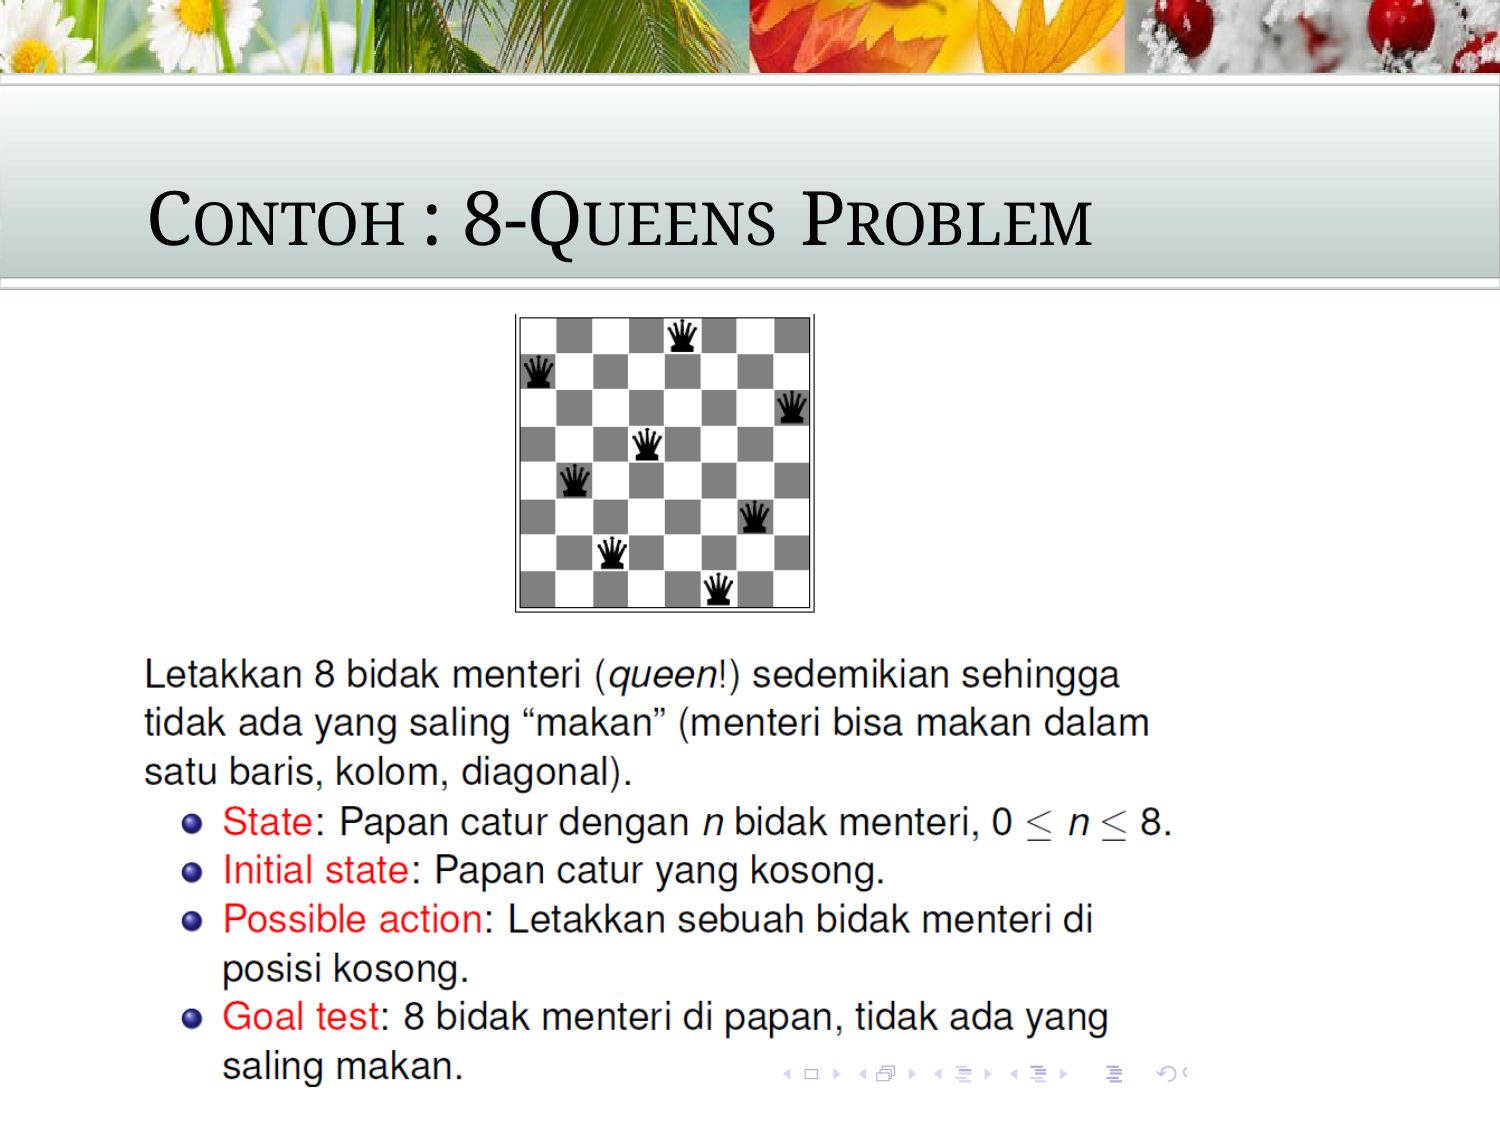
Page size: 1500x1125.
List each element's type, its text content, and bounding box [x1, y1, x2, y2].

title CONTOH : 8-QUEENS PROBLEM [144, 167, 1097, 314]
text_box [135, 314, 1187, 1087]
picture [0, 0, 1500, 291]
